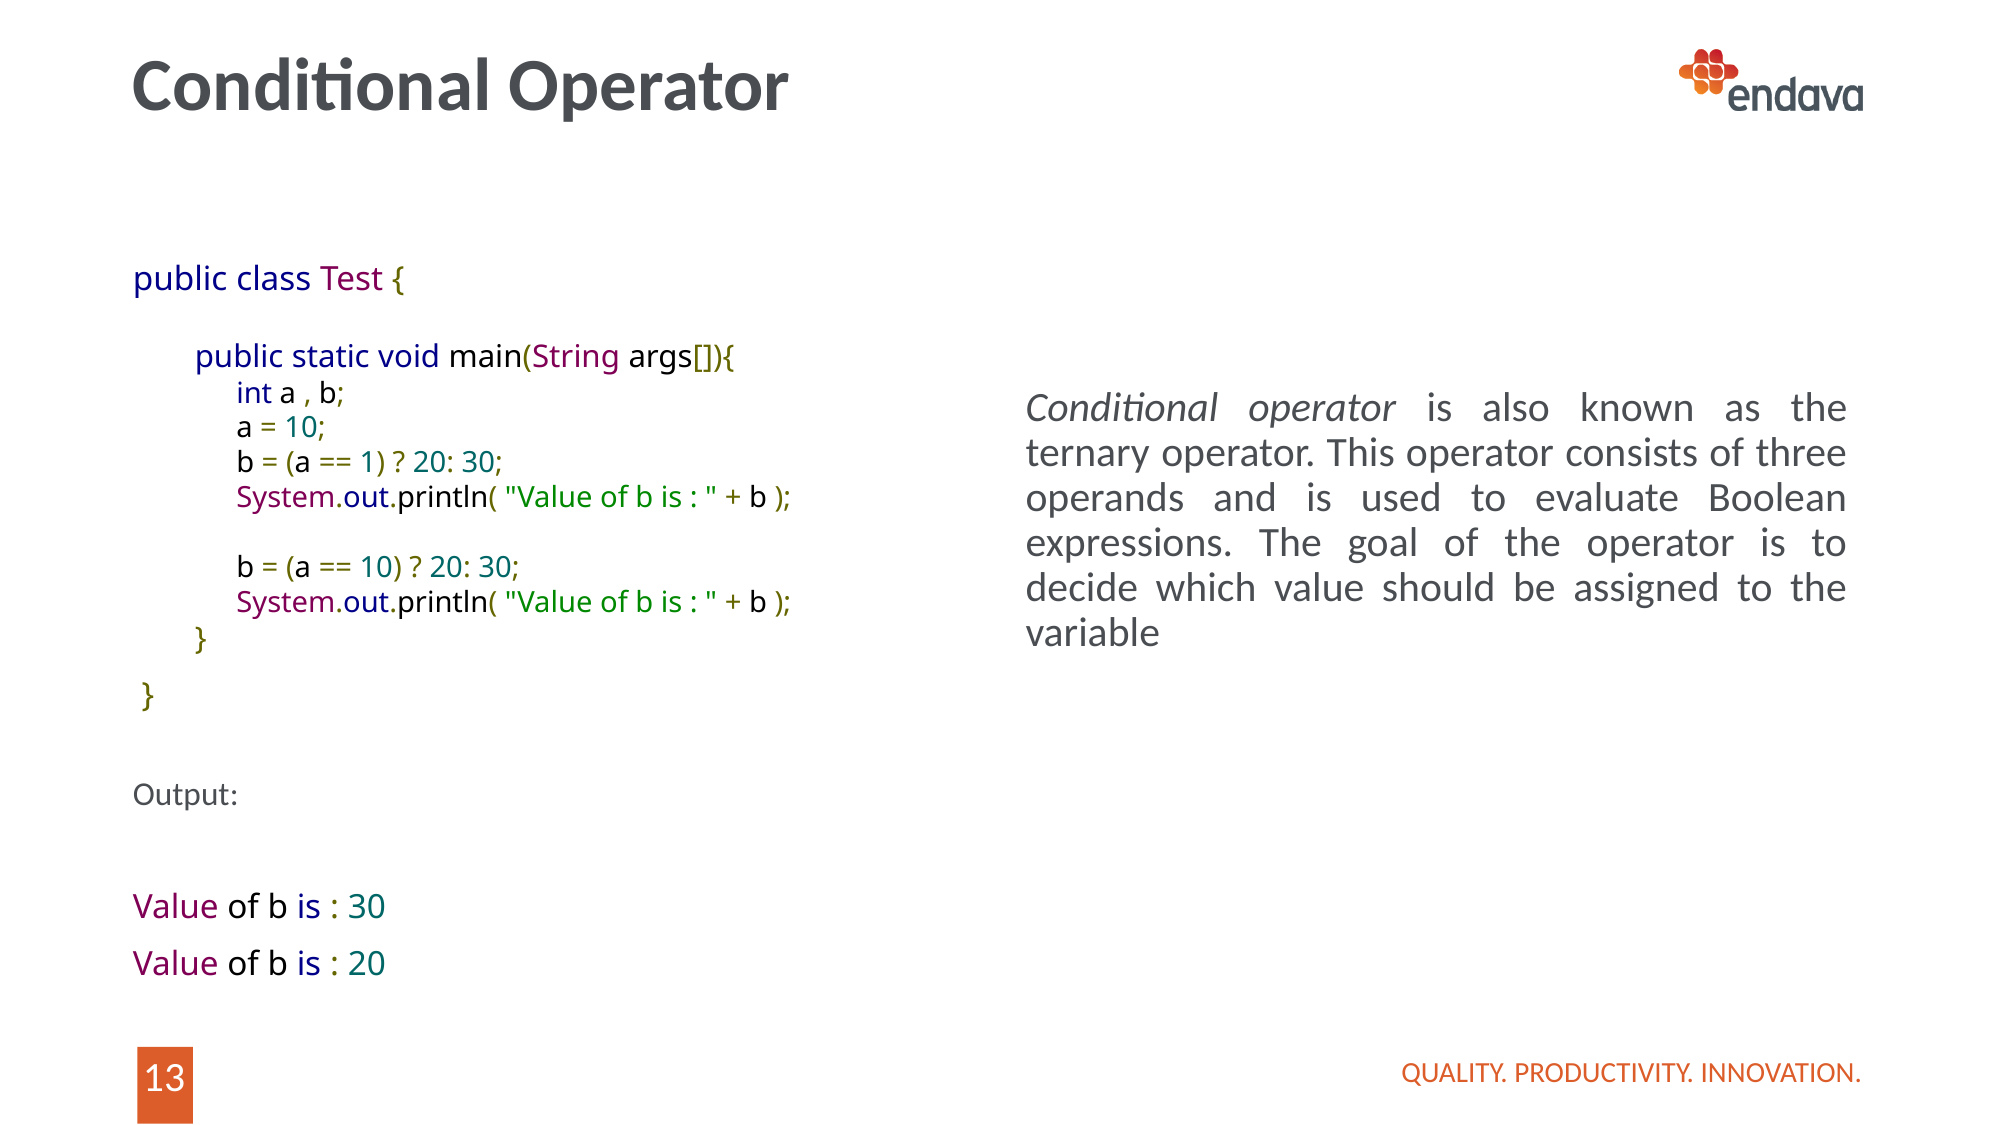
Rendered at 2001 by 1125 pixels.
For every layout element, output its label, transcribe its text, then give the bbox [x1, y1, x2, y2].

list public class Test { public static void main(String args[]){ int a , b; a = 10; b = (a == 1) ? 20: 30; System.out.println( "Value of b is : " + b ); b = (a == 10) ? 20: 30; System.out.println( "Value of b is : " + b ); } } Output: Value of b is : 30 Value of b is : 20 [132, 249, 985, 1022]
list Conditional operator is also known as the ternary operator. This operator consists of three operands and is used to evaluate Boolean expressions. The goal of the operator is to decide which value should be assigned to the variable [1010, 378, 1863, 723]
slide_number QUALITY. PRODUCTIVITY. INNOVATION. [1252, 1040, 1863, 1101]
picture [1679, 49, 1863, 111]
title Conditional Operator [132, 38, 1530, 218]
